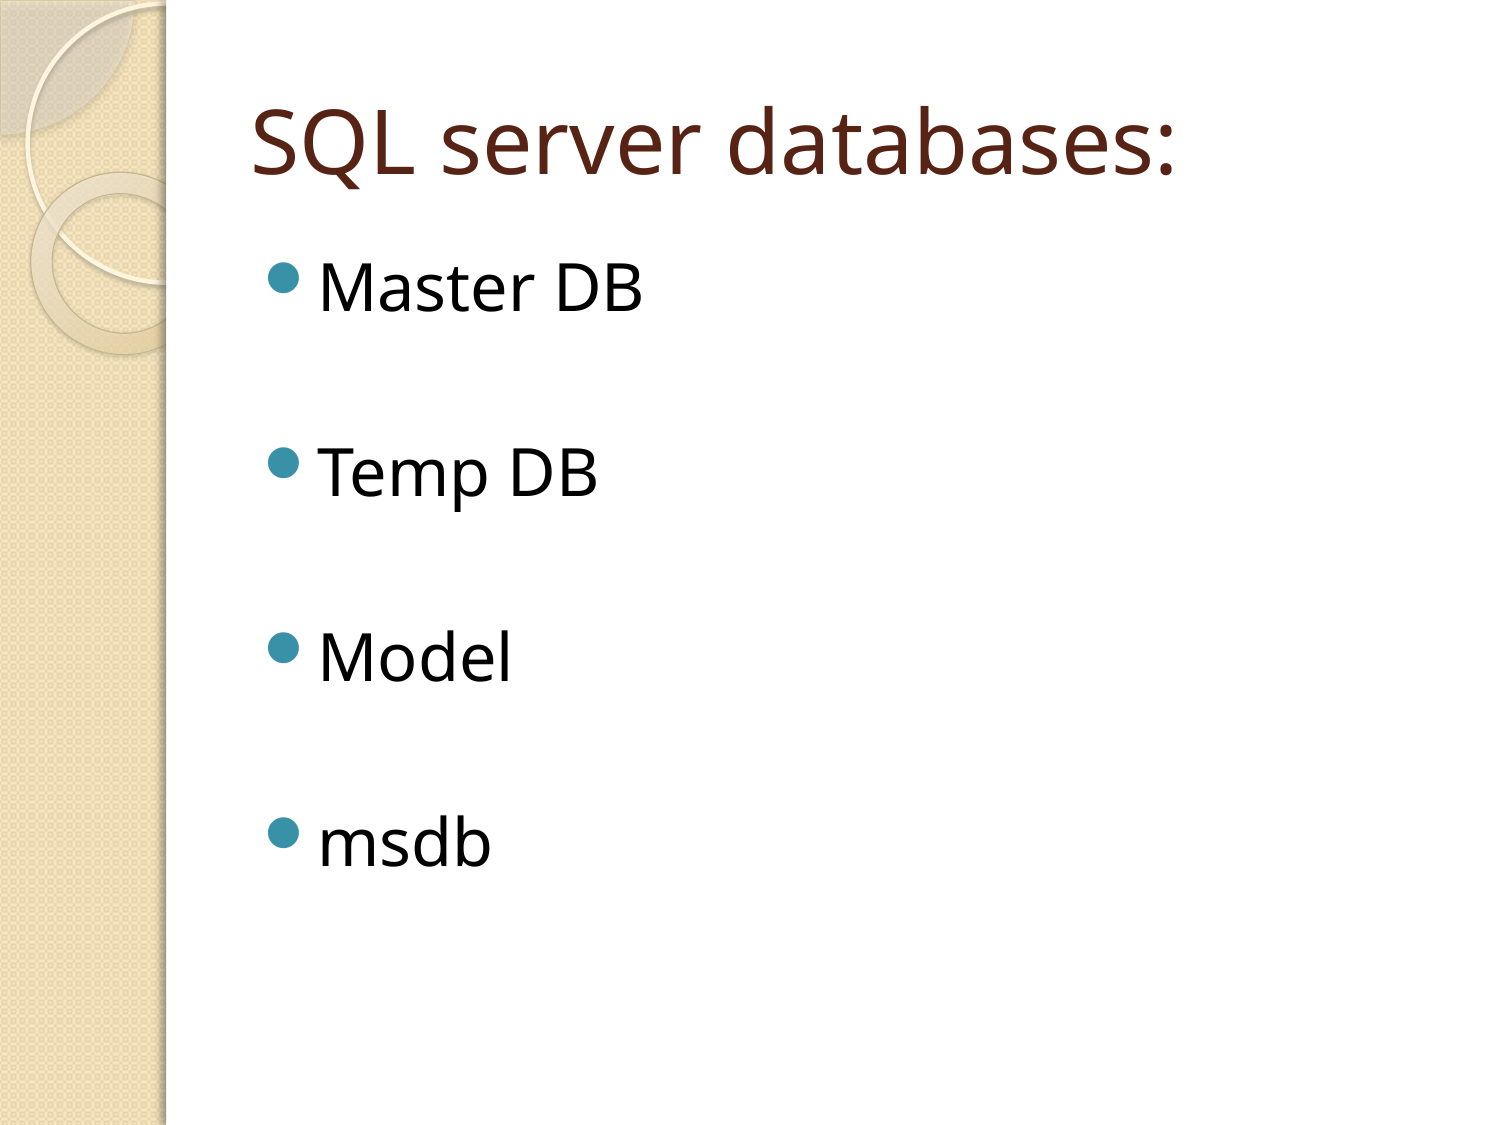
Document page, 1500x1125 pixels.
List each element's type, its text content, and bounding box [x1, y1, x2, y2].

title SQL server databases: [235, 45, 1466, 233]
list Master DB Temp DB Model msdb [235, 237, 1466, 1025]
